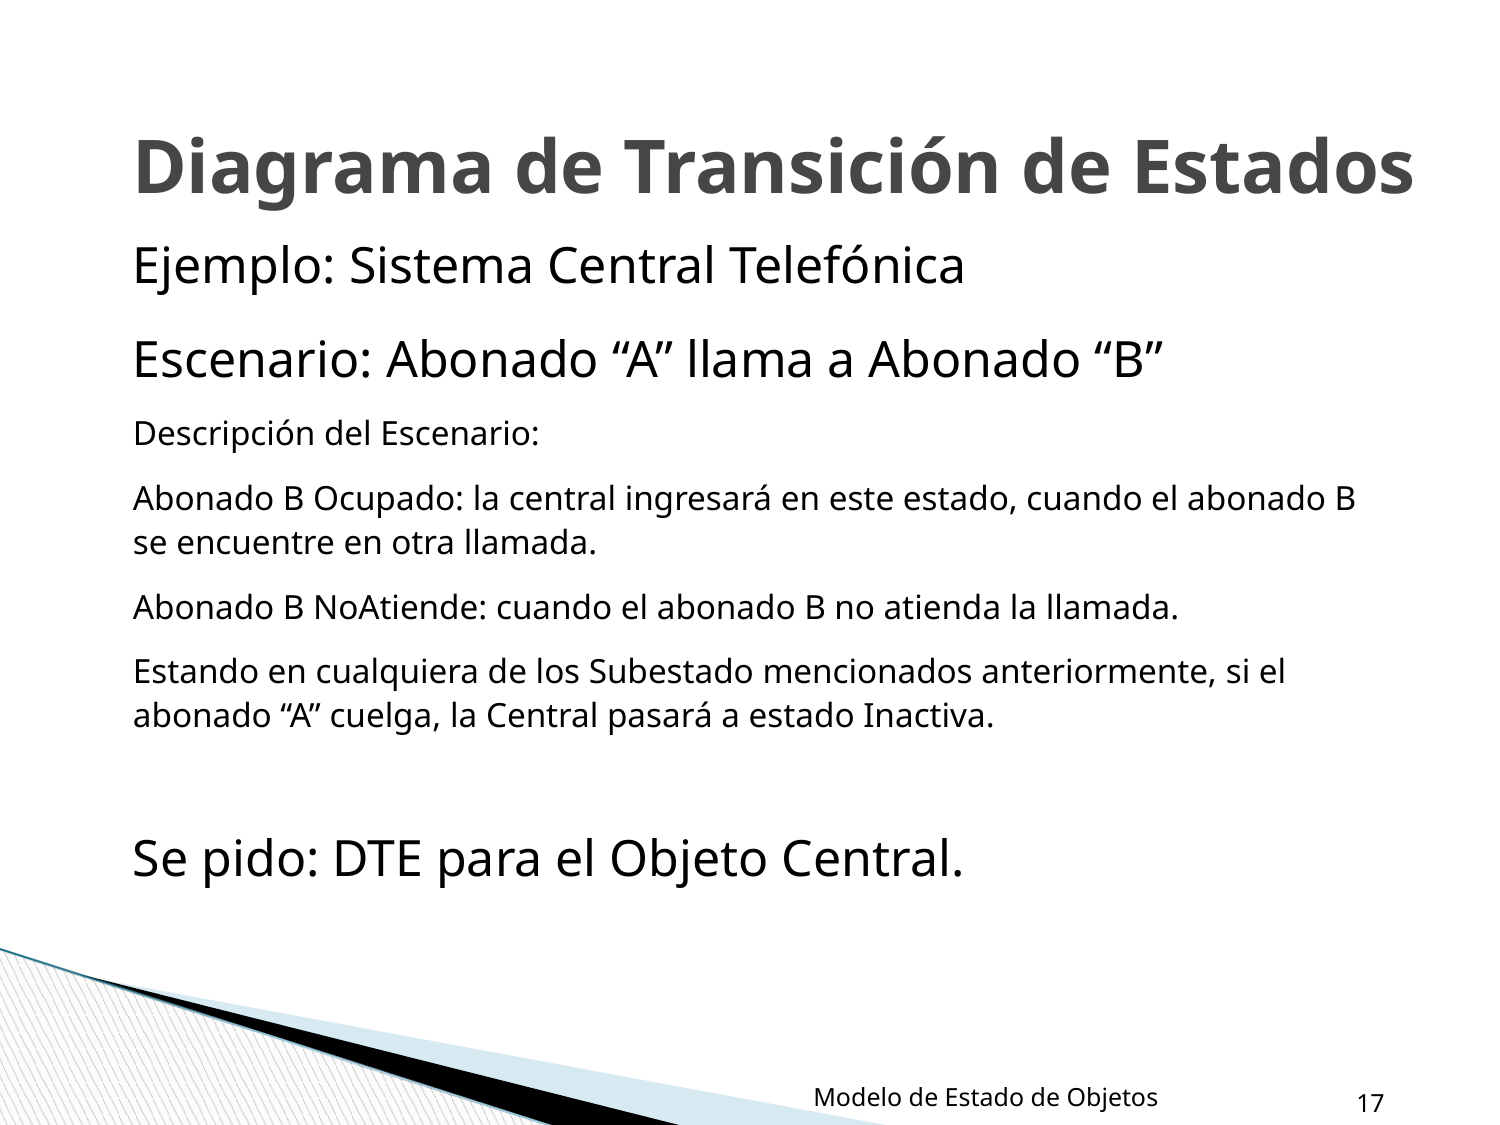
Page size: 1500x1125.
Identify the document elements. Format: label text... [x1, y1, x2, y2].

picture [0, 947, 559, 1125]
text_box Modelo de Estado de Objetos [714, 1059, 1258, 1119]
text_box Ejemplo: Sistema Central Telefónica [100, 220, 1376, 314]
text_box Diagrama de Transición de Estados [99, 70, 1450, 258]
text_box ‹#› [1014, 1069, 1400, 1125]
text_box Escenario: Abonado “A” llama a Abonado “B” Descripción del Escenario: Abonado B Ocupado: la central ingresará en este estado, cuando el abonado B se encuentre en otra llamada. Abonado B NoAtiende: cuando el abonado B no atienda la llamada. Estando en cualquiera de los Subestado mencionados anteriormente, si el abonado “A” cuelga, la Central pasará a estado Inactiva. Se pido: DTE para el Objeto Central. [100, 314, 1376, 1059]
